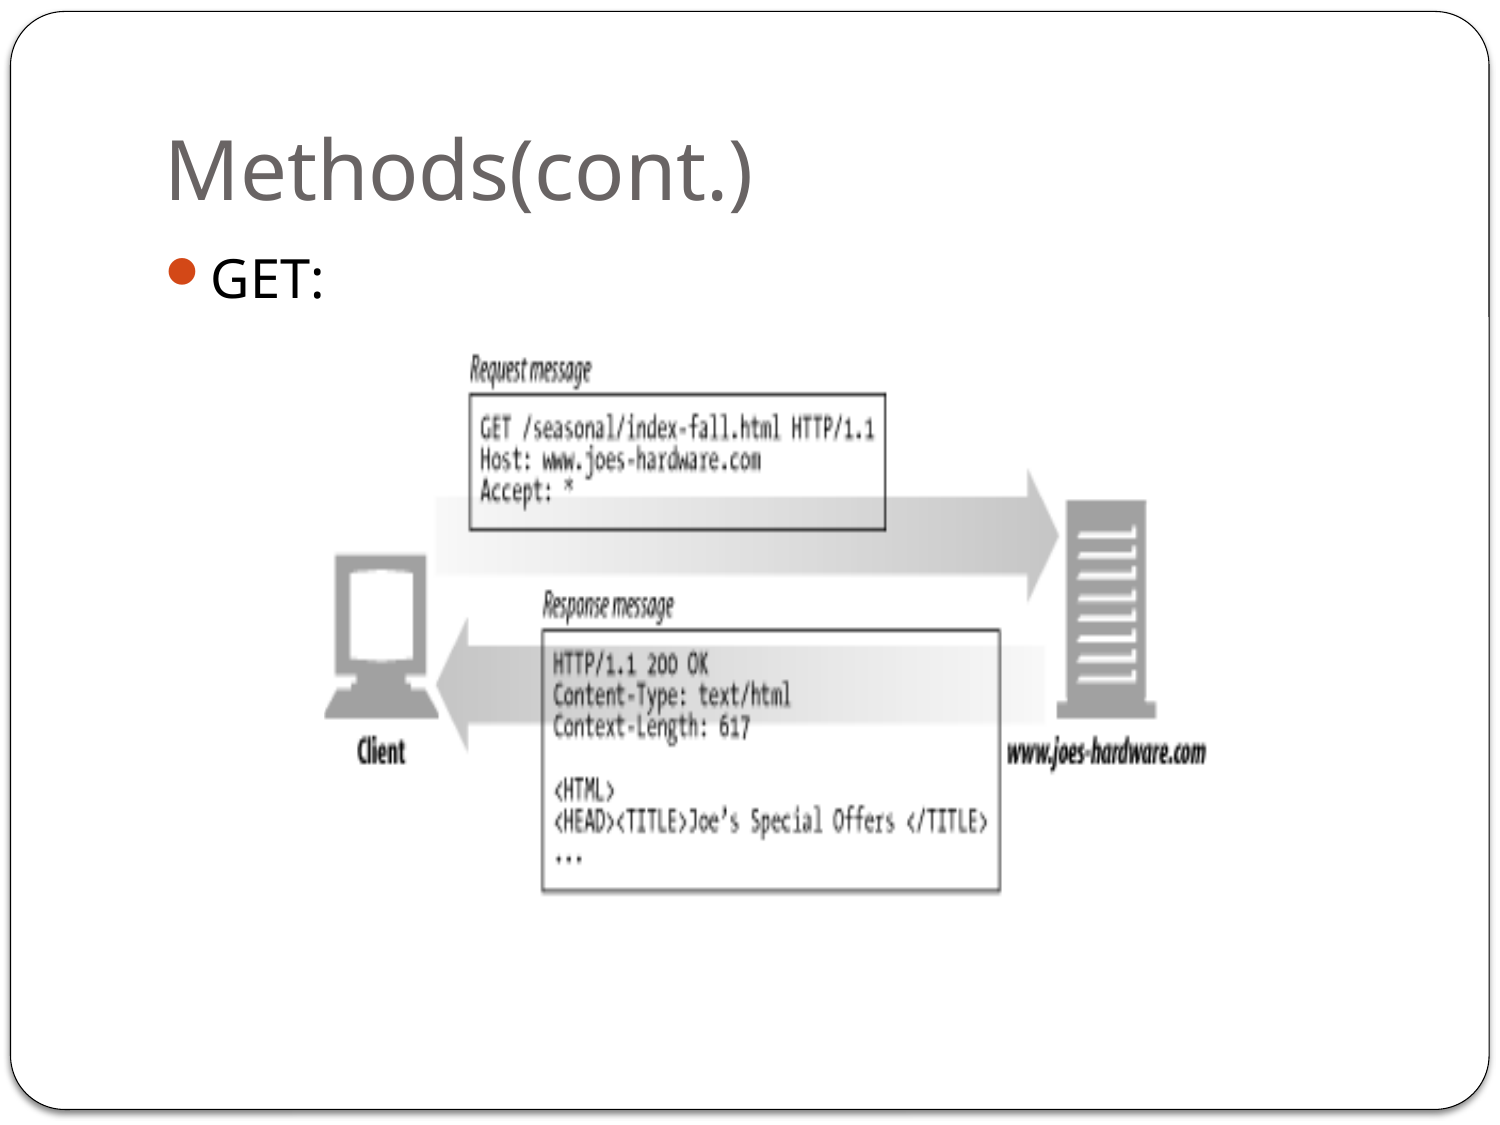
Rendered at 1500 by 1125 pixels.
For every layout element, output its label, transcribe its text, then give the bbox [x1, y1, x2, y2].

title Methods(cont.) [150, 45, 1425, 233]
picture [324, 349, 1213, 901]
list GET: [150, 237, 1425, 988]
